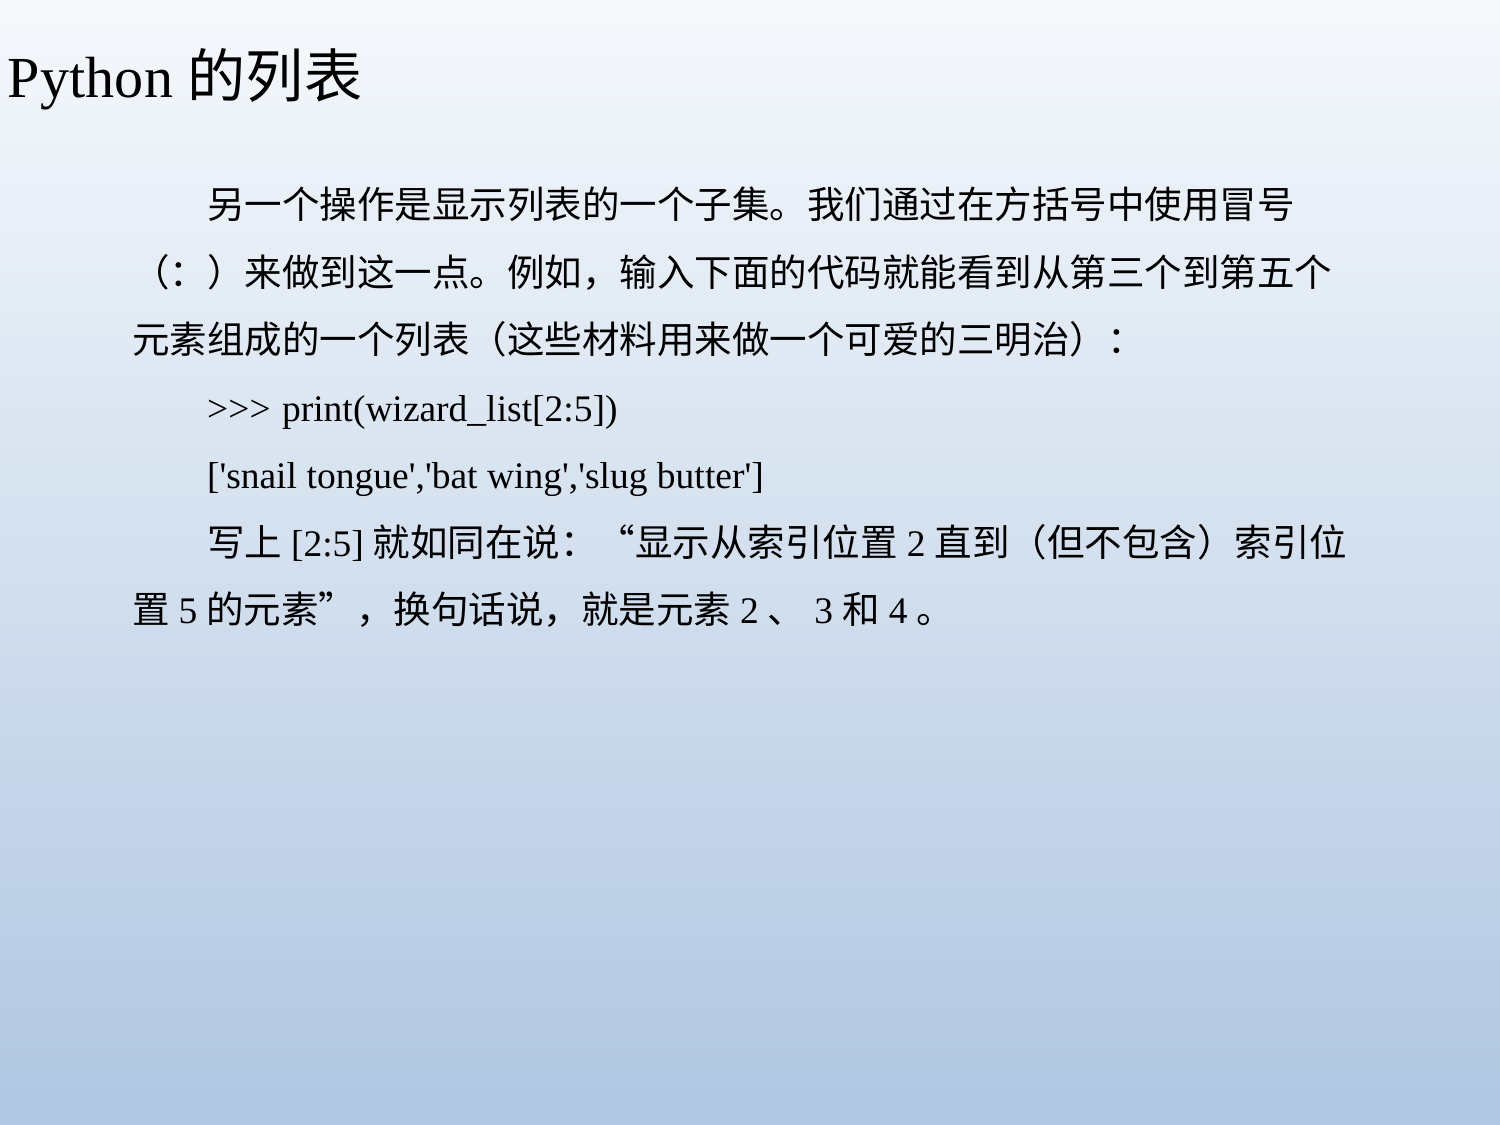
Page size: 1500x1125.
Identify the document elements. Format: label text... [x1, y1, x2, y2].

text_box Python的列表 [7, 52, 363, 109]
text_box 另一个操作是显示列表的一个子集。我们通过在方括号中使用冒号（：）来做到这一点。例如，输入下面的代码就能看到从第三个到第五个元素组成的一个列表（这些材料用来做一个可爱的三明治）： >>> print(wizard_list[2:5]) ['snail tongue','bat wing','slug butter'] 写上[2:5]就如同在说：“显示从索引位置2直到（但不包含）索引位置5的元素”，换句话说，就是元素2、3和4。 [117, 151, 1383, 639]
